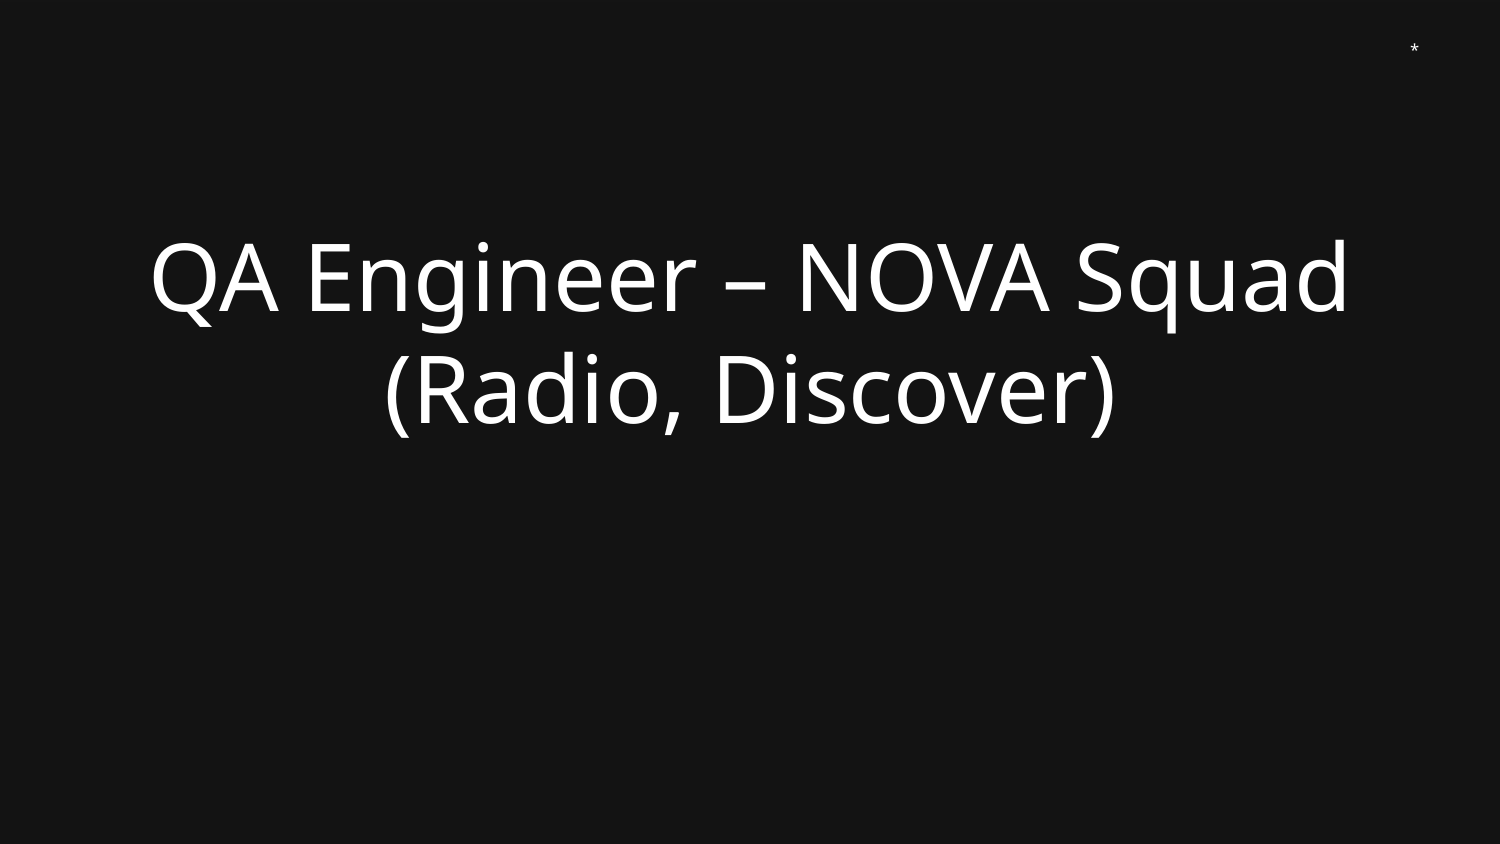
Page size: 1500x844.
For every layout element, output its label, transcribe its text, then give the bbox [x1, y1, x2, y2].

text_box [1403, 35, 1419, 56]
text_box QA Engineer – NOVA Squad (Radio, Discover) [83, 217, 1418, 777]
